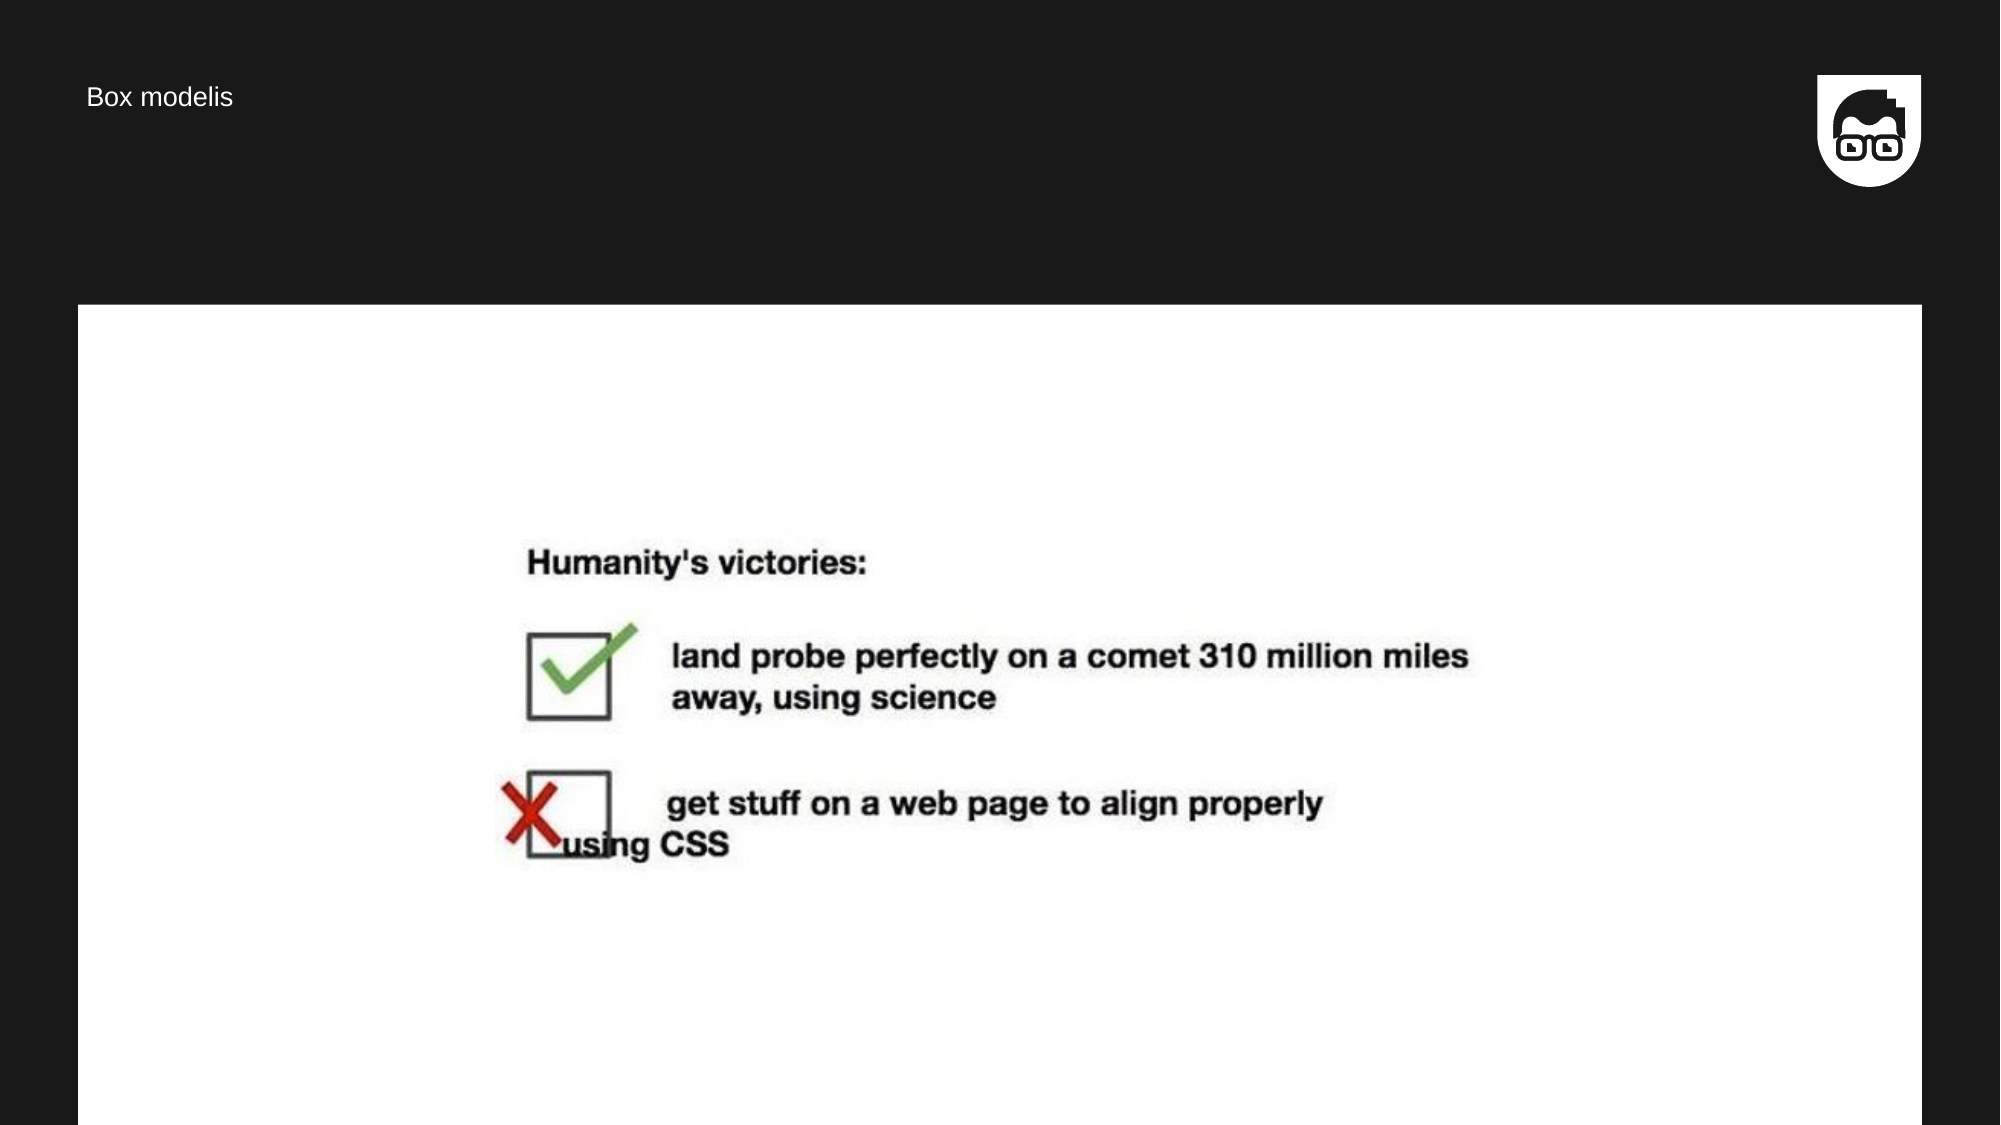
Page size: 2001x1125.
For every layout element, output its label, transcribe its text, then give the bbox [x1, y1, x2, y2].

picture [494, 525, 1504, 906]
text_box [78, 304, 1922, 1125]
list Box modelis [78, 75, 1001, 151]
